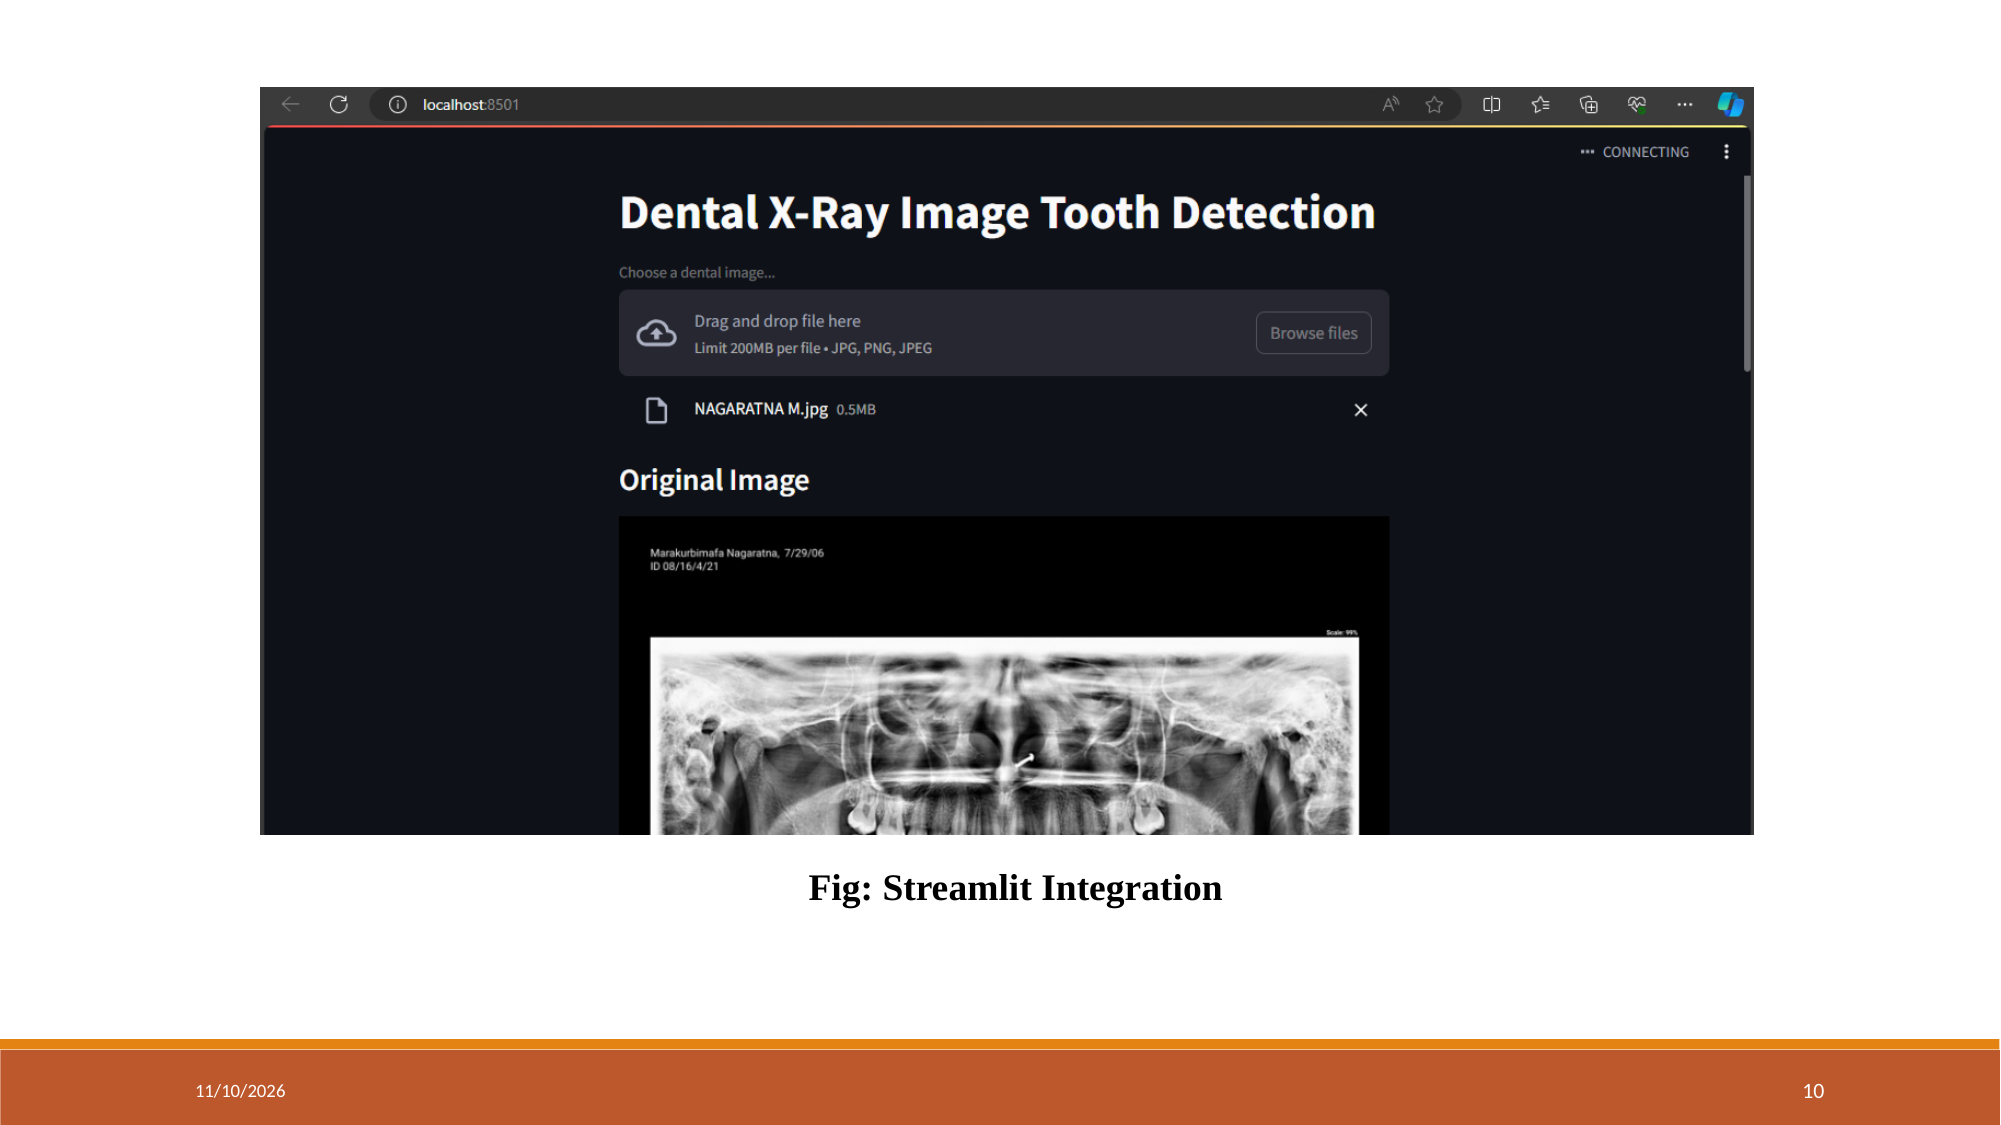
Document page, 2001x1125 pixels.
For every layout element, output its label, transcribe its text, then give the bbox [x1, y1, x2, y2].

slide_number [180, 1059, 586, 1120]
slide_number 10 [1624, 1059, 1840, 1120]
text_box Fig: Streamlit Integration [793, 856, 1238, 916]
picture [259, 86, 1754, 835]
